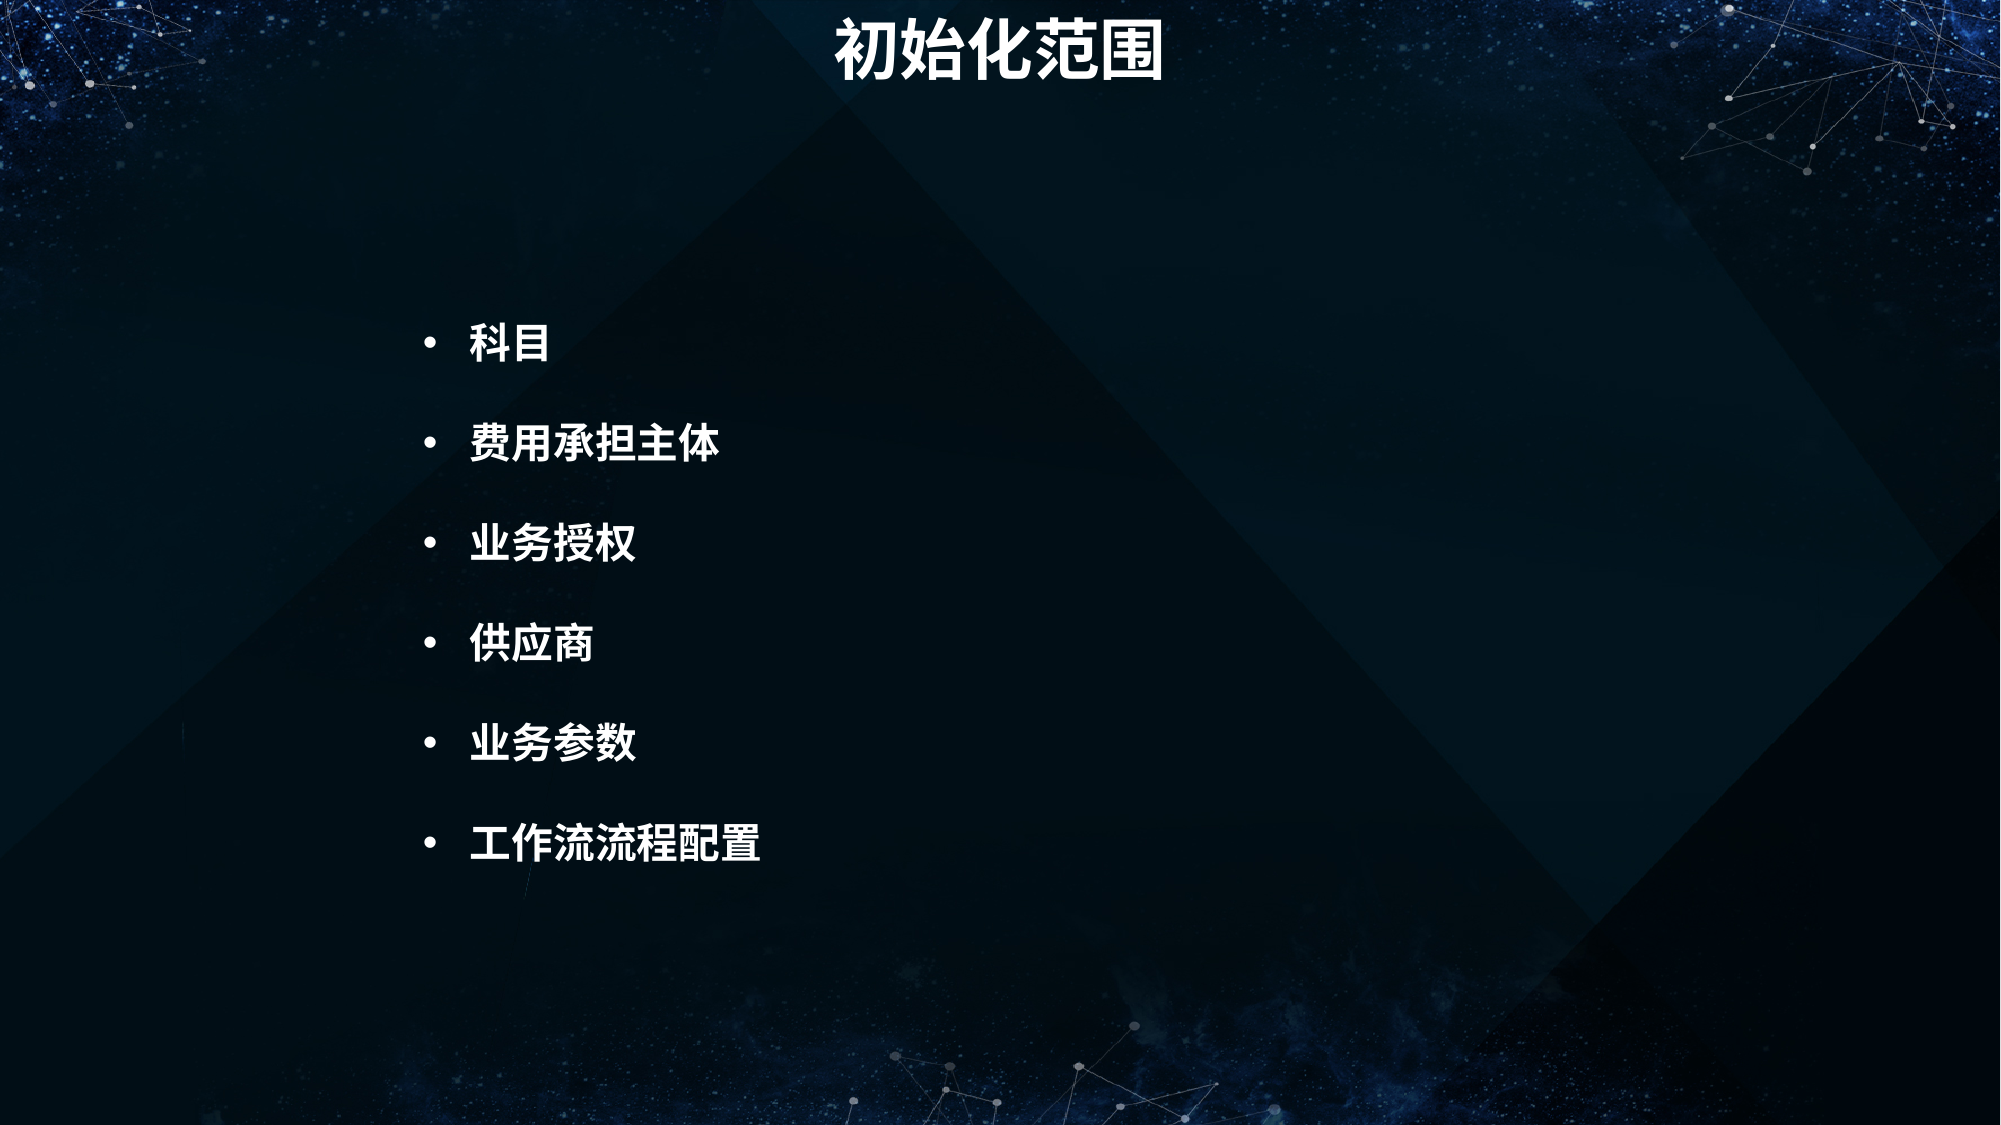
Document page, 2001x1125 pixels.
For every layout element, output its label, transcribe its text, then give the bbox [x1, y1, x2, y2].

text_box 初始化范围 [0, 7, 2000, 88]
picture [0, 0, 2001, 1125]
text_box 科目 费用承担主体 业务授权 供应商 业务参数 工作流流程配置 [408, 259, 891, 875]
